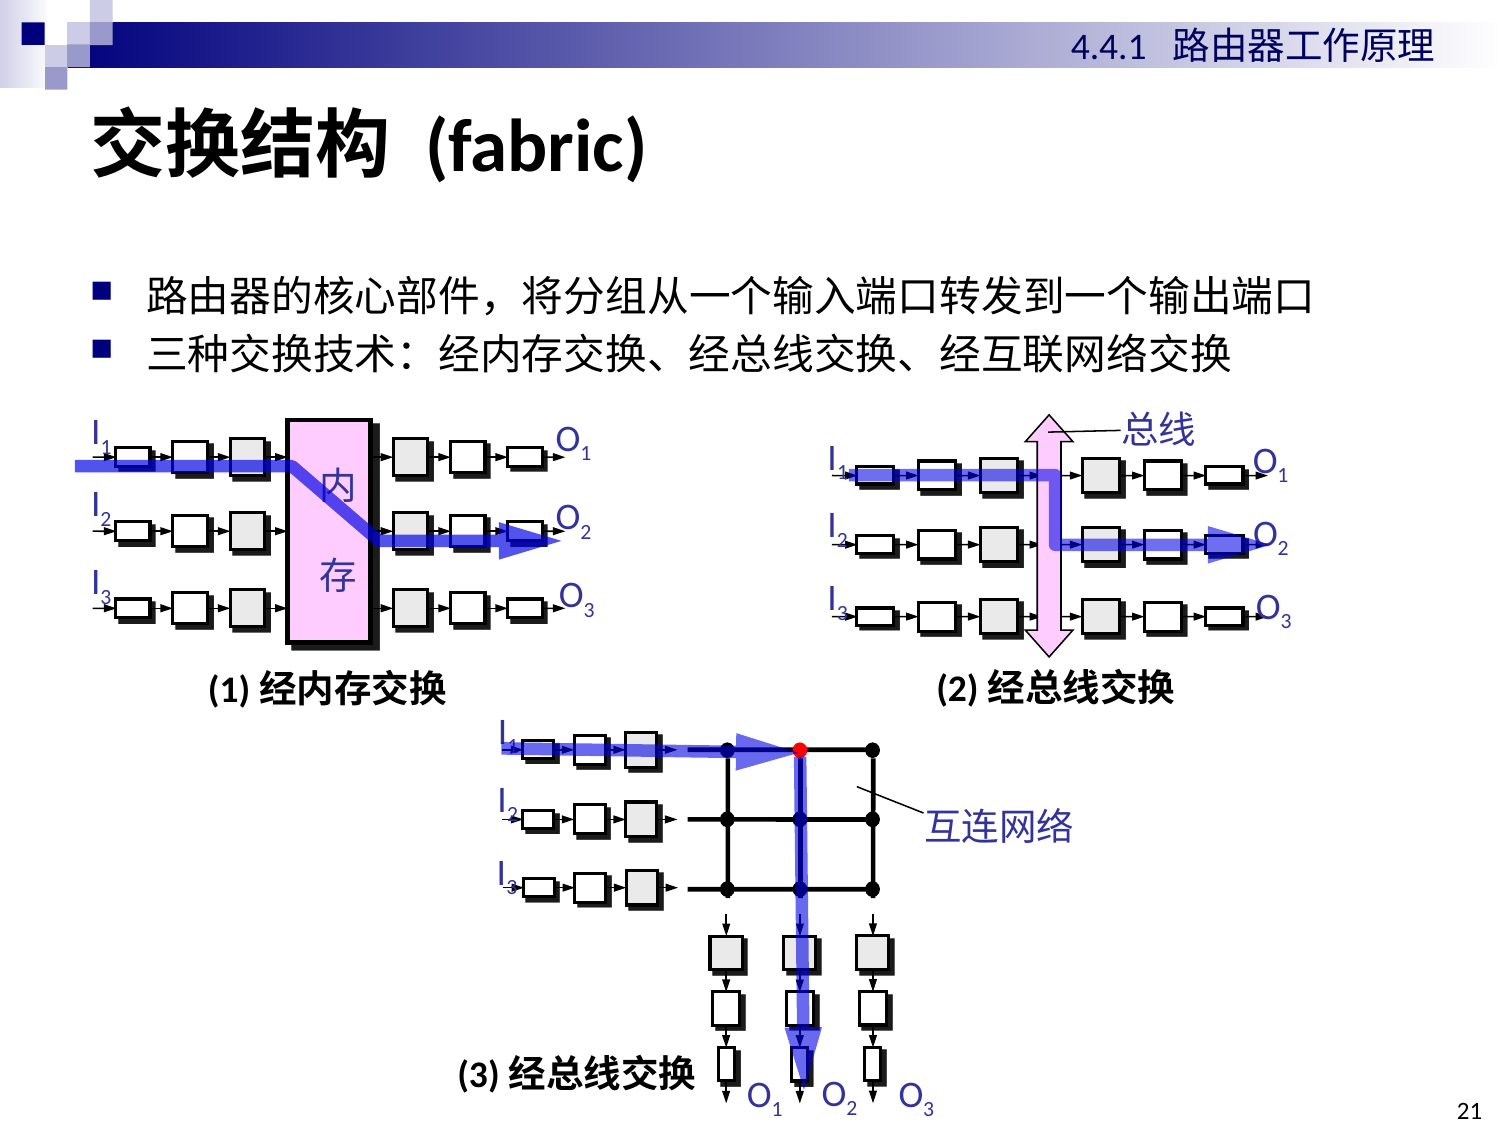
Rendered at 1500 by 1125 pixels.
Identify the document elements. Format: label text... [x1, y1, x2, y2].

title 交换结构 (fabric) [75, 75, 1425, 209]
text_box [445, 699, 1085, 1121]
slide_number 21 [1448, 1100, 1483, 1125]
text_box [811, 398, 1309, 718]
list 路由器的核心部件，将分组从一个输入端口转发到一个输出端口 三种交换技术：经内存交换、经总线交换、经互联网络交换 [75, 237, 1425, 390]
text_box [74, 399, 612, 718]
text_box 4.4.1 路由器工作原理 [1056, 14, 1465, 75]
